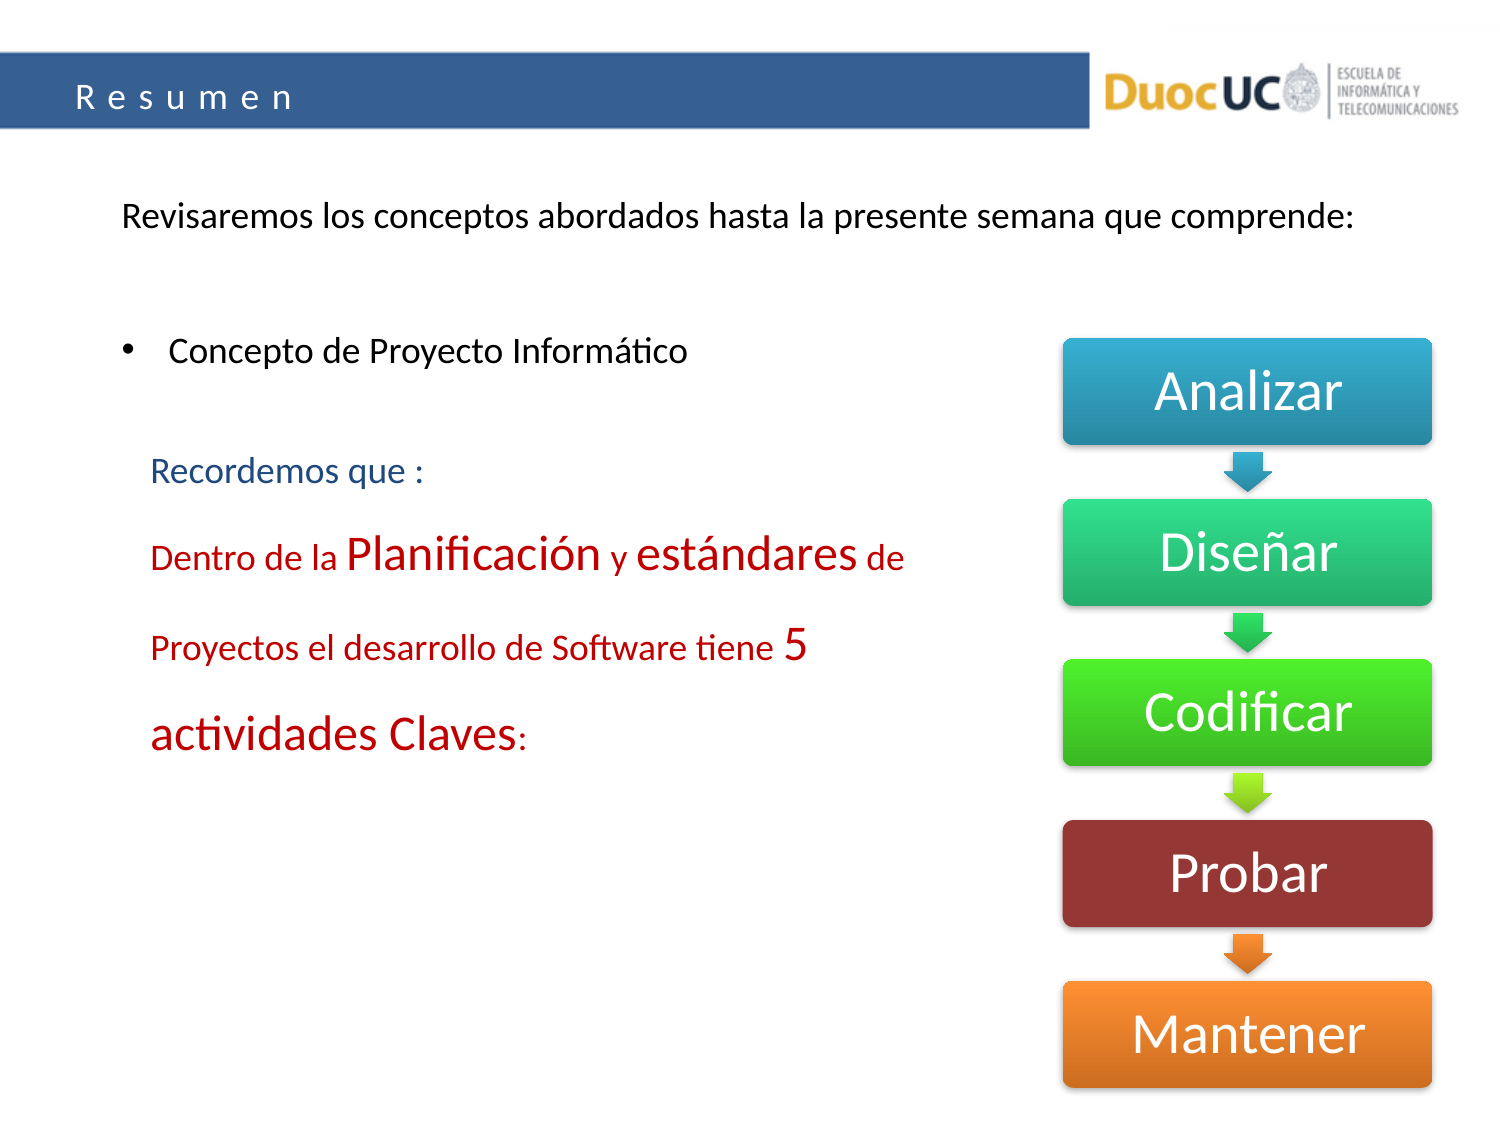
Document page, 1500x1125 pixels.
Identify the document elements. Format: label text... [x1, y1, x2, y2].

text_box Recordemos que : Dentro de la Planificación y estándares de Proyectos el desarrollo de Software tiene 5 actividades Claves: [135, 415, 720, 836]
picture [0, 0, 1500, 1125]
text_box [726, 337, 1500, 1089]
text_box Resumen [60, 64, 307, 125]
text_box Revisaremos los conceptos abordados hasta la presente semana que comprende: Concepto de Proyecto Informático [106, 160, 1372, 379]
